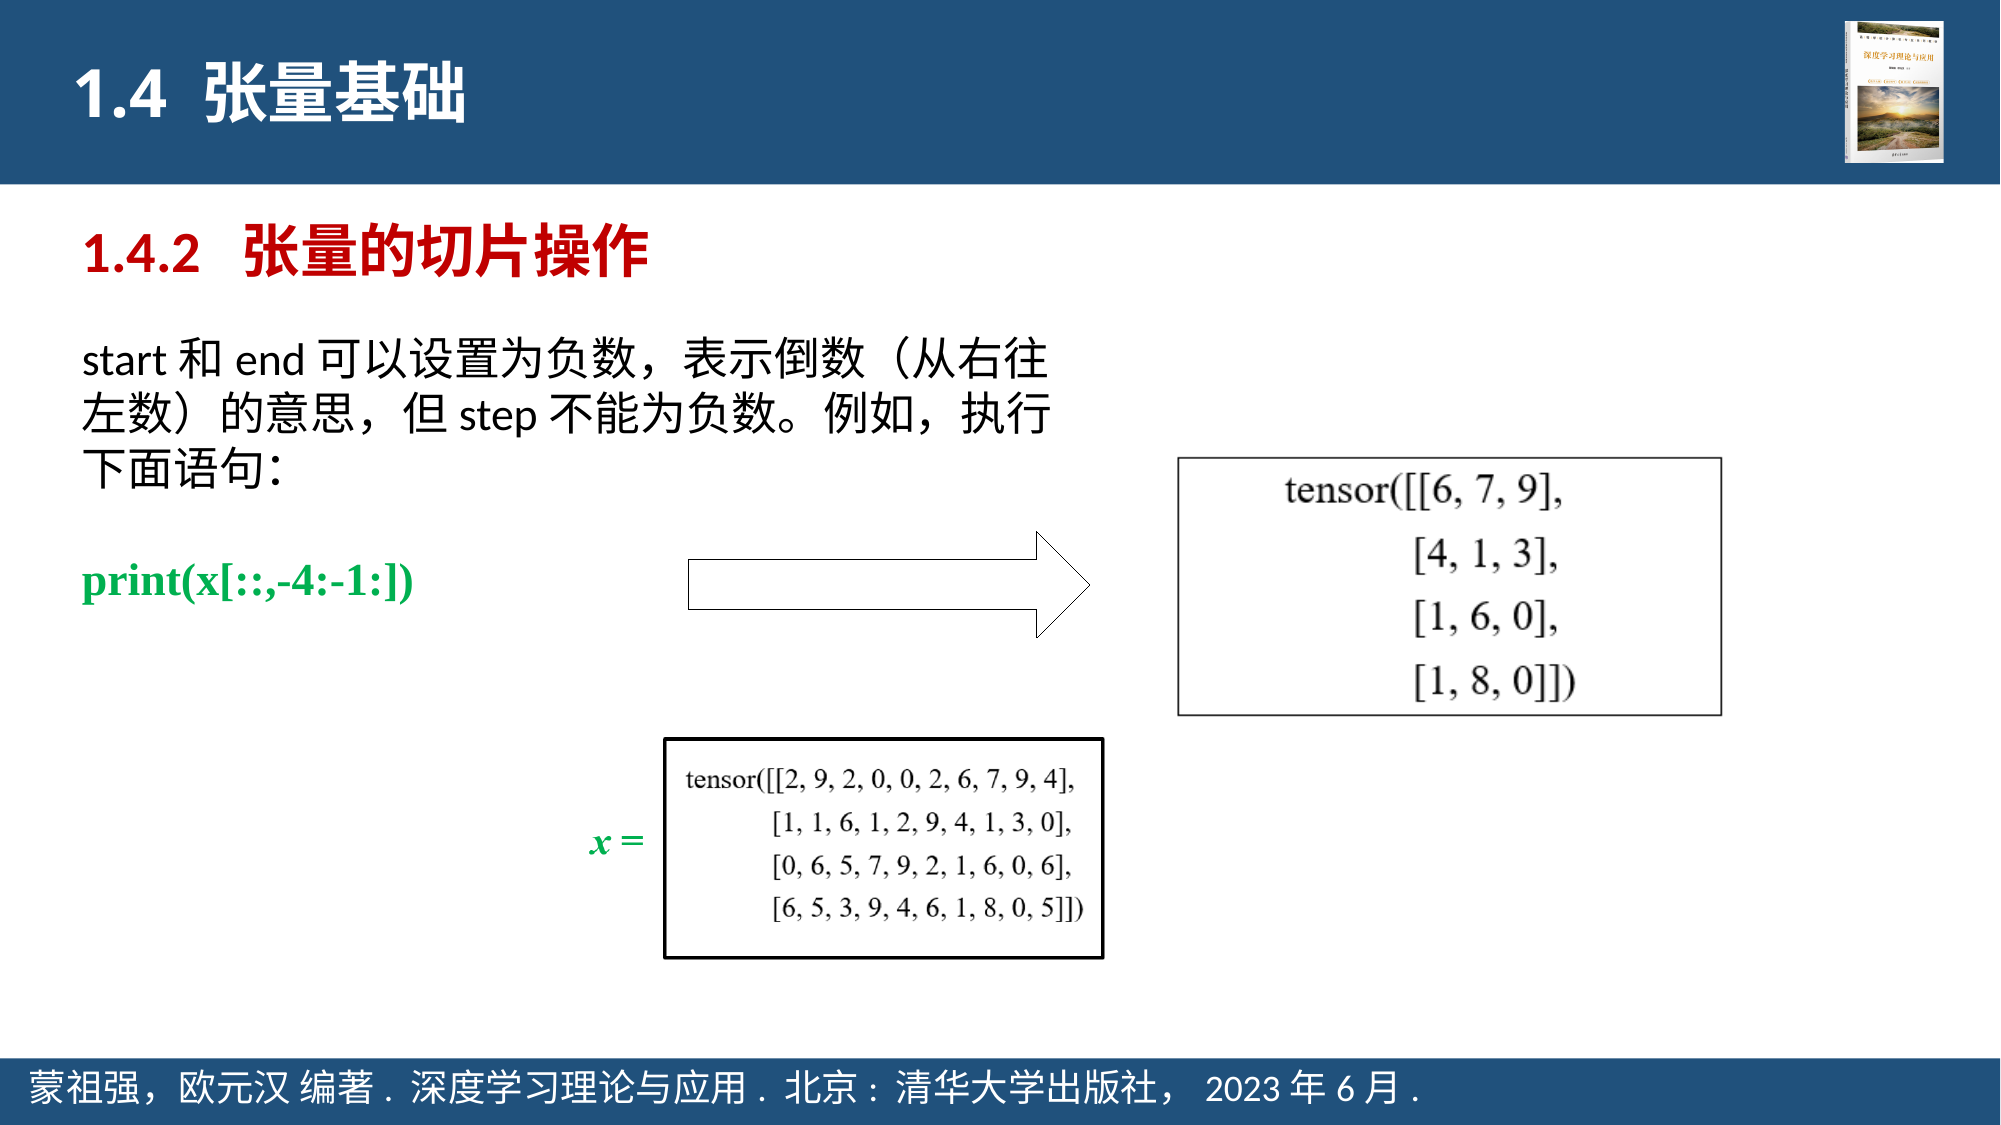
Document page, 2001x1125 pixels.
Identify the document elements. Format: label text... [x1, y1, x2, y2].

text_box start和end可以设置为负数，表示倒数（从右往左数）的意思，但step不能为负数。例如，执行下面语句： print(x[::,-4:-1:]) [67, 322, 1068, 613]
text_box 1.4 张量基础 [55, 42, 1555, 233]
text_box [688, 531, 1090, 638]
picture [1159, 437, 1738, 732]
text_box 1.4.2 张量的切片操作 [67, 206, 1933, 291]
picture [583, 725, 1112, 967]
picture [1844, 21, 1944, 163]
